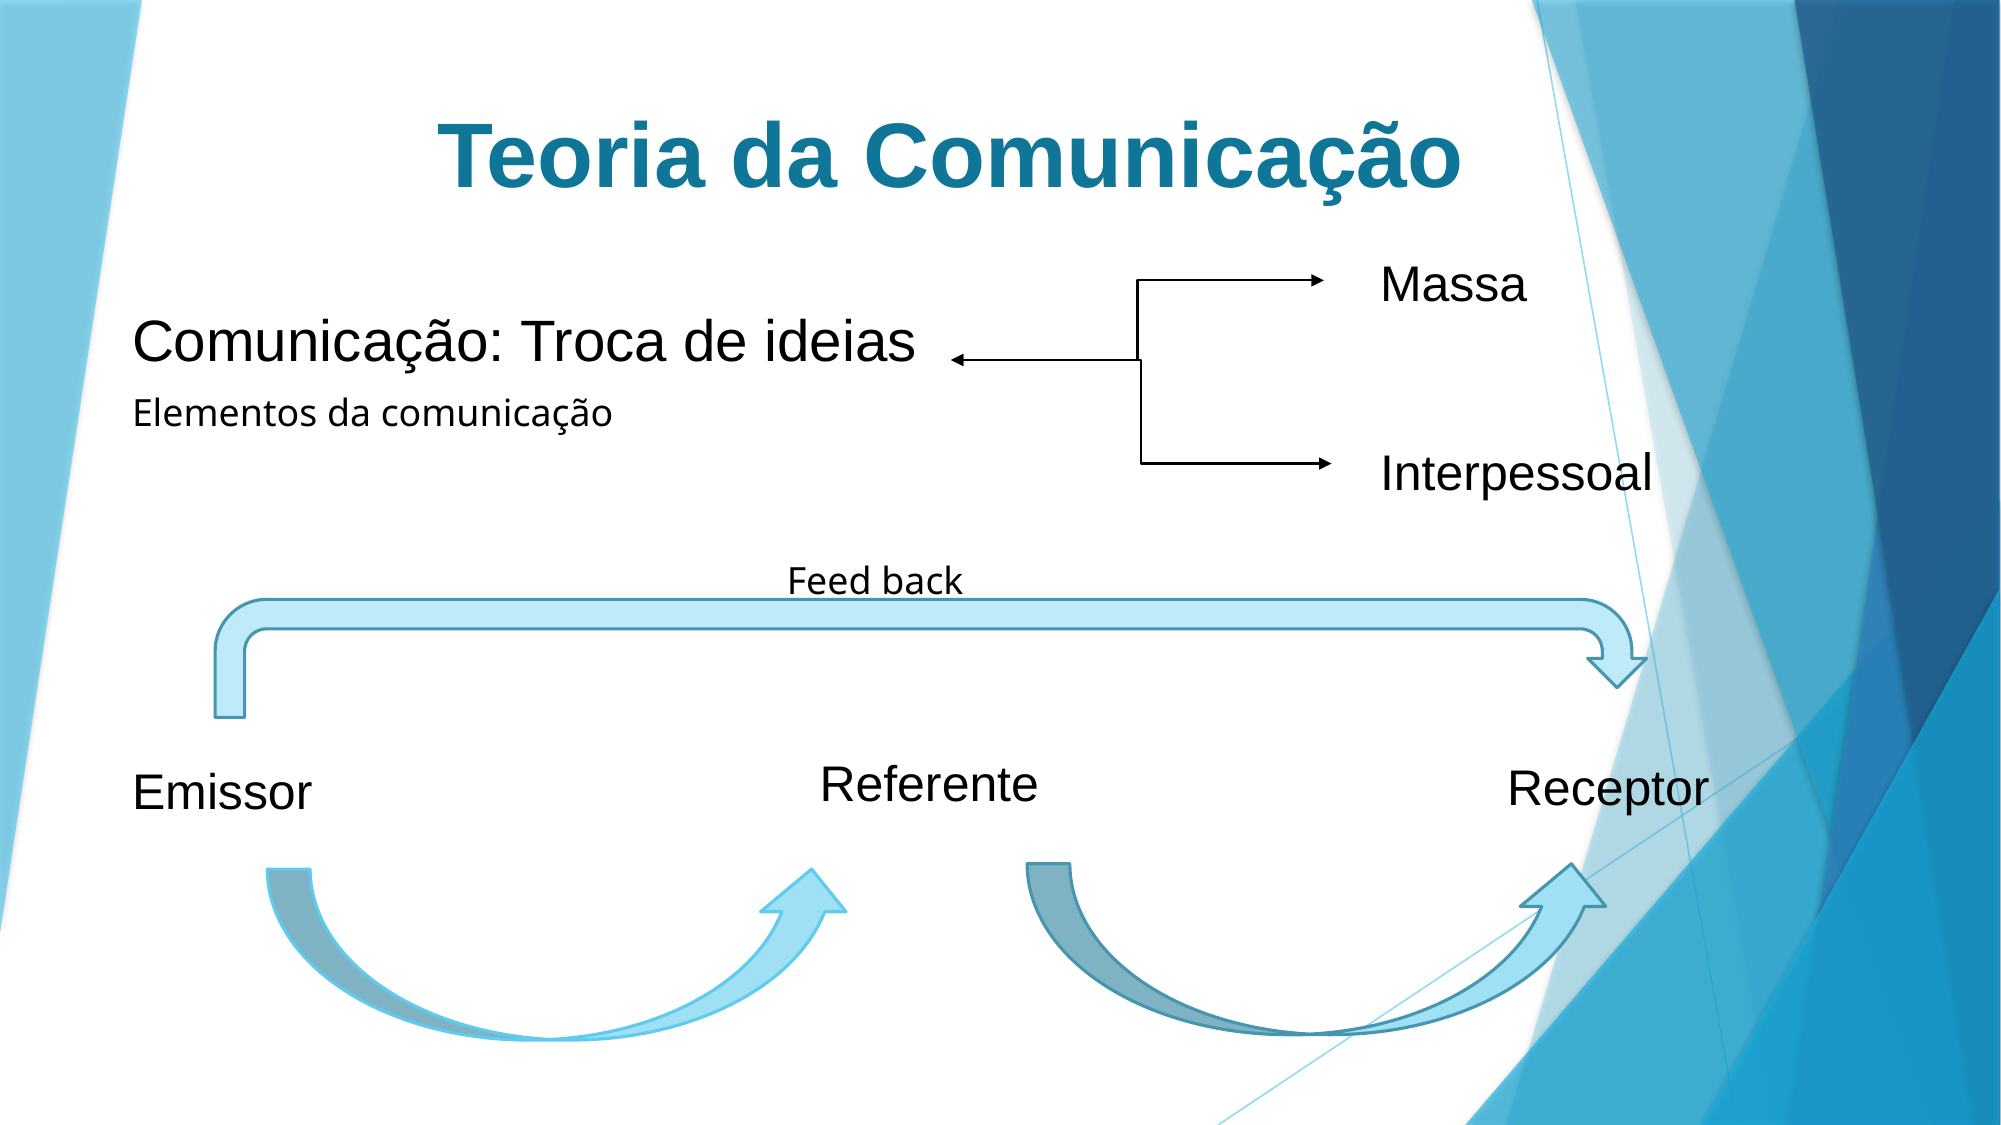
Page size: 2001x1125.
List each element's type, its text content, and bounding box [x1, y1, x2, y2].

text_box Receptor [1492, 748, 2000, 824]
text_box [950, 359, 1332, 464]
text_box [213, 597, 1649, 719]
text_box Elementos da comunicação [117, 381, 855, 442]
text_box Teoria da Comunicação [97, 88, 1805, 214]
text_box Interpessoal [1365, 433, 1750, 509]
text_box Feed back [772, 549, 1155, 609]
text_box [950, 279, 1325, 361]
text_box Comunicação: Troca de ideias [117, 295, 945, 381]
text_box [265, 867, 848, 1042]
text_box Emissor [117, 752, 618, 828]
text_box [1025, 862, 1608, 1037]
text_box Referente [804, 744, 1305, 820]
text_box Massa [1365, 244, 1953, 320]
